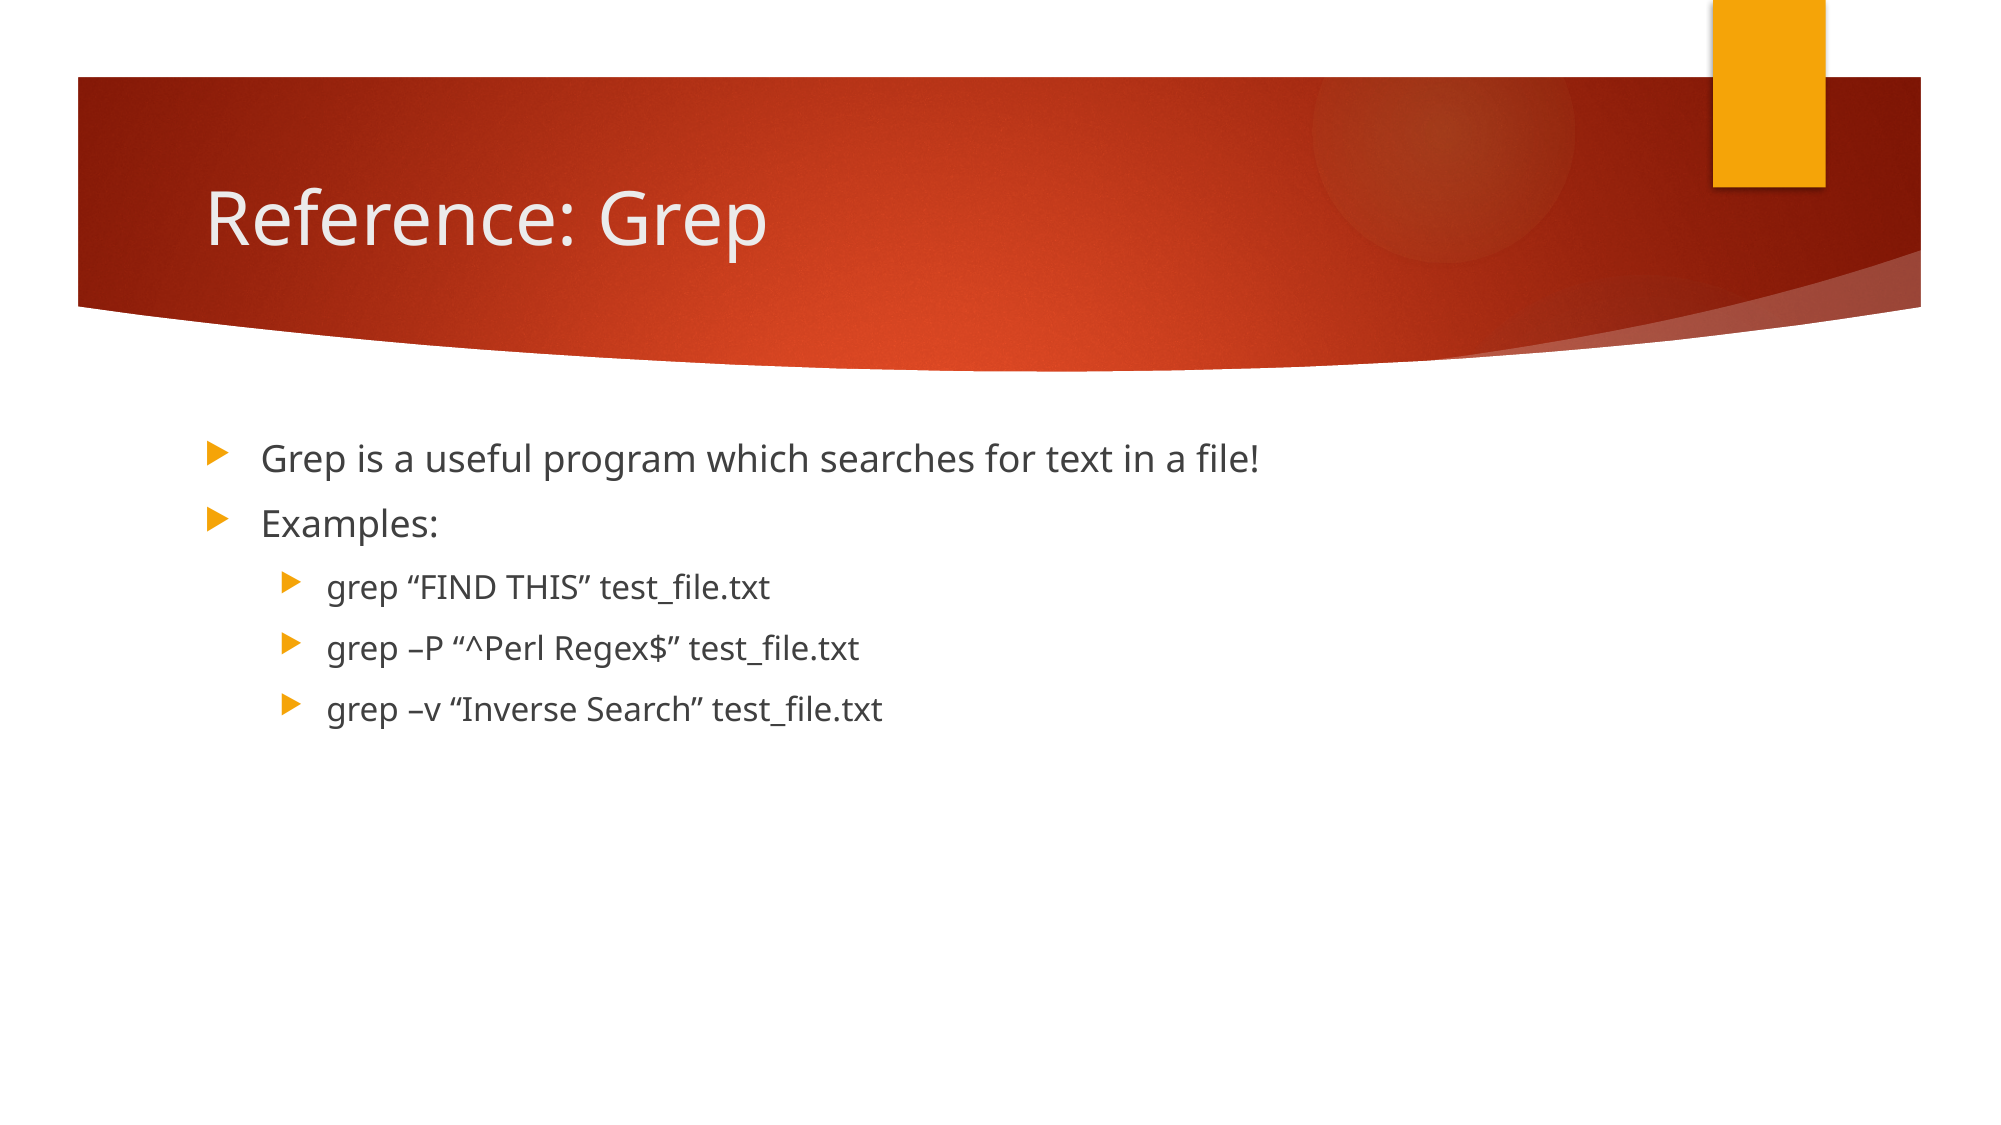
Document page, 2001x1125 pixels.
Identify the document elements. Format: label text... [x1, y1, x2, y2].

list Grep is a useful program which searches for text in a file! Examples: grep “FIND THIS” test_file.txt grep –P “^Perl Regex$” test_file.txt grep –v “Inverse Search” test_file.txt [189, 427, 1627, 988]
title Reference: Grep [189, 155, 1627, 275]
